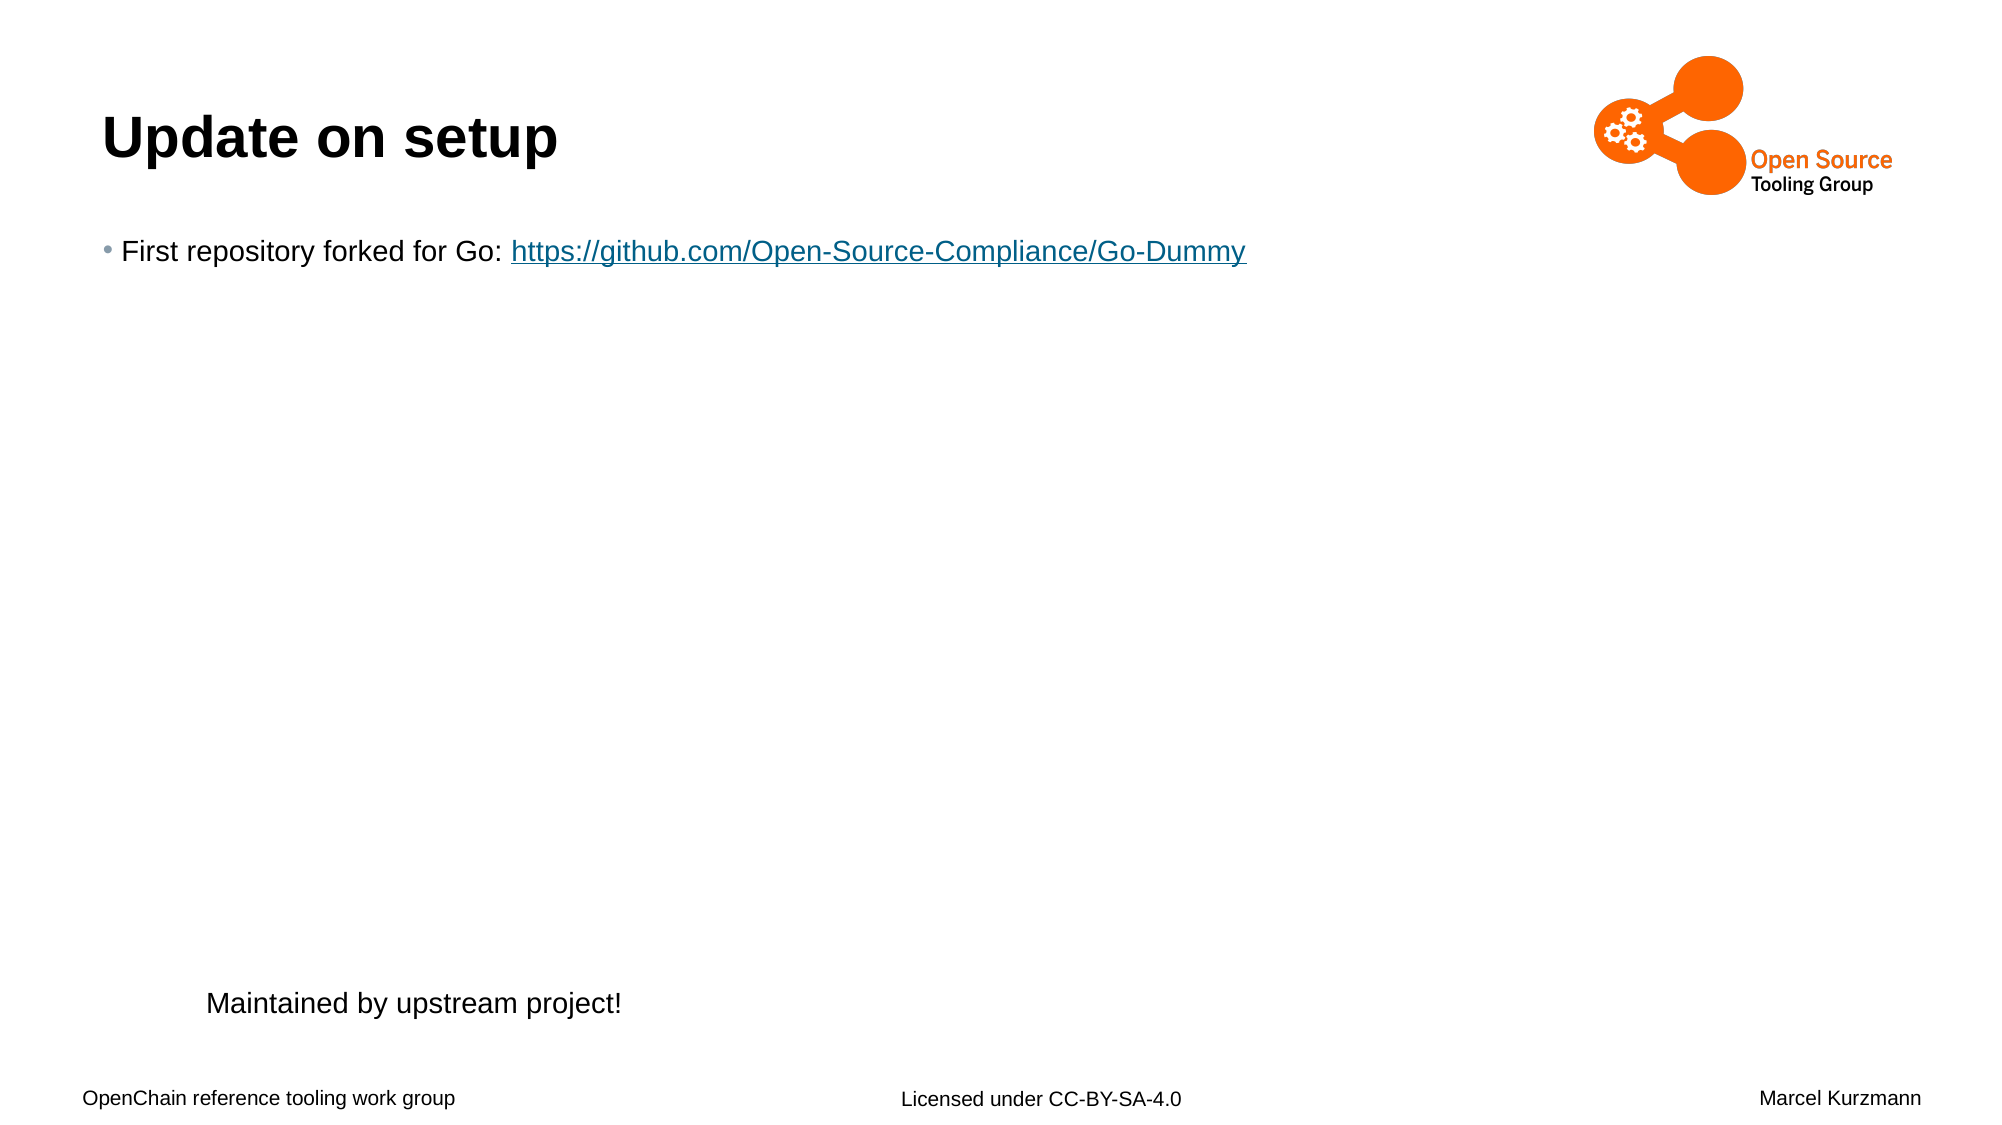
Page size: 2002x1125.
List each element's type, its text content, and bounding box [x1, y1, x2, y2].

text_box Maintained by upstream project! [206, 980, 770, 1022]
list First repository forked for Go: https://github.com/Open-Source-Compliance/Go-Dummy [102, 231, 1923, 556]
title Update on setup [0, 0, 2001, 209]
